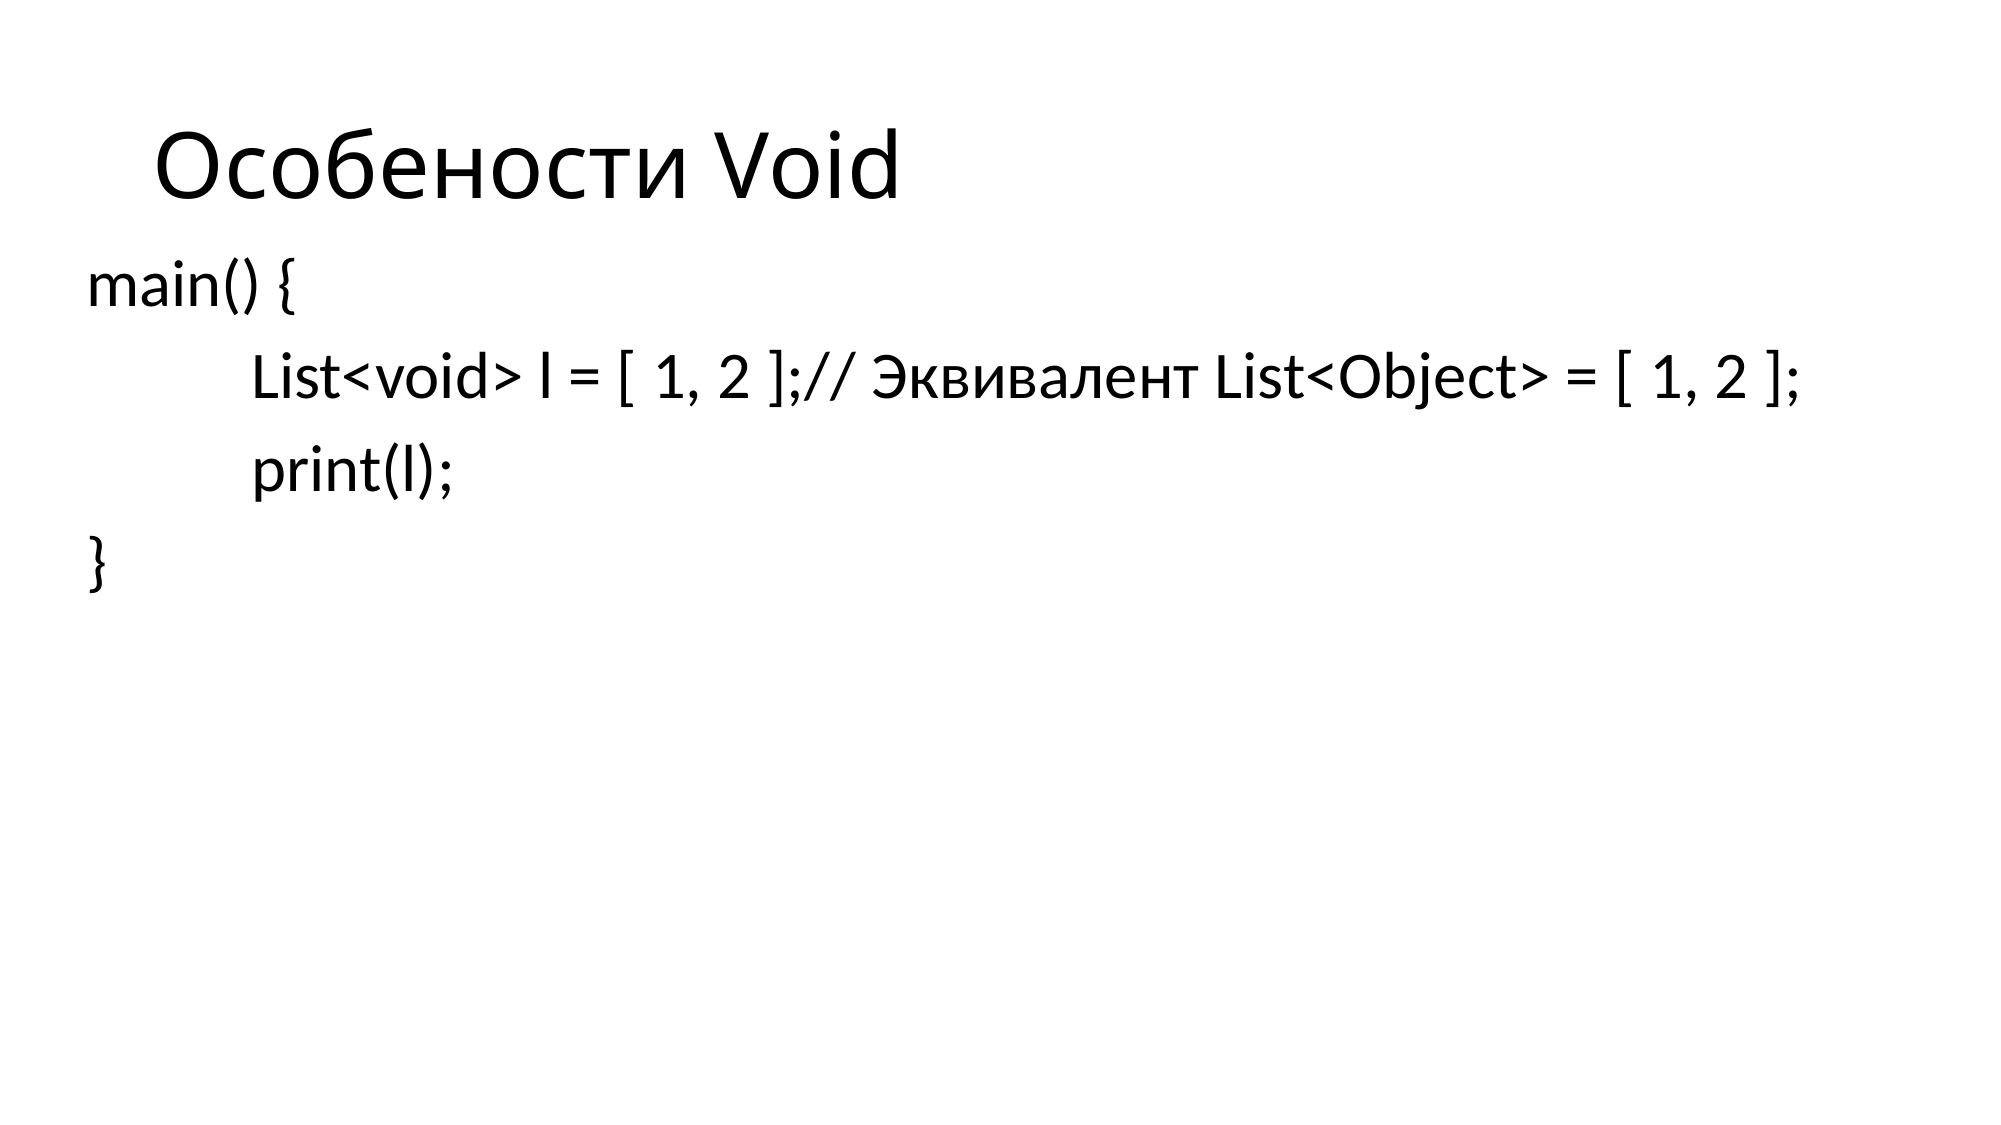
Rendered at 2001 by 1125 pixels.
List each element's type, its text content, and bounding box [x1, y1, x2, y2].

title Особености Void [137, 59, 1863, 241]
list main() { List<void> l = [ 1, 2 ];// Эквивалент List<Object> = [ 1, 2 ]; print(l); } [71, 241, 1933, 1105]
